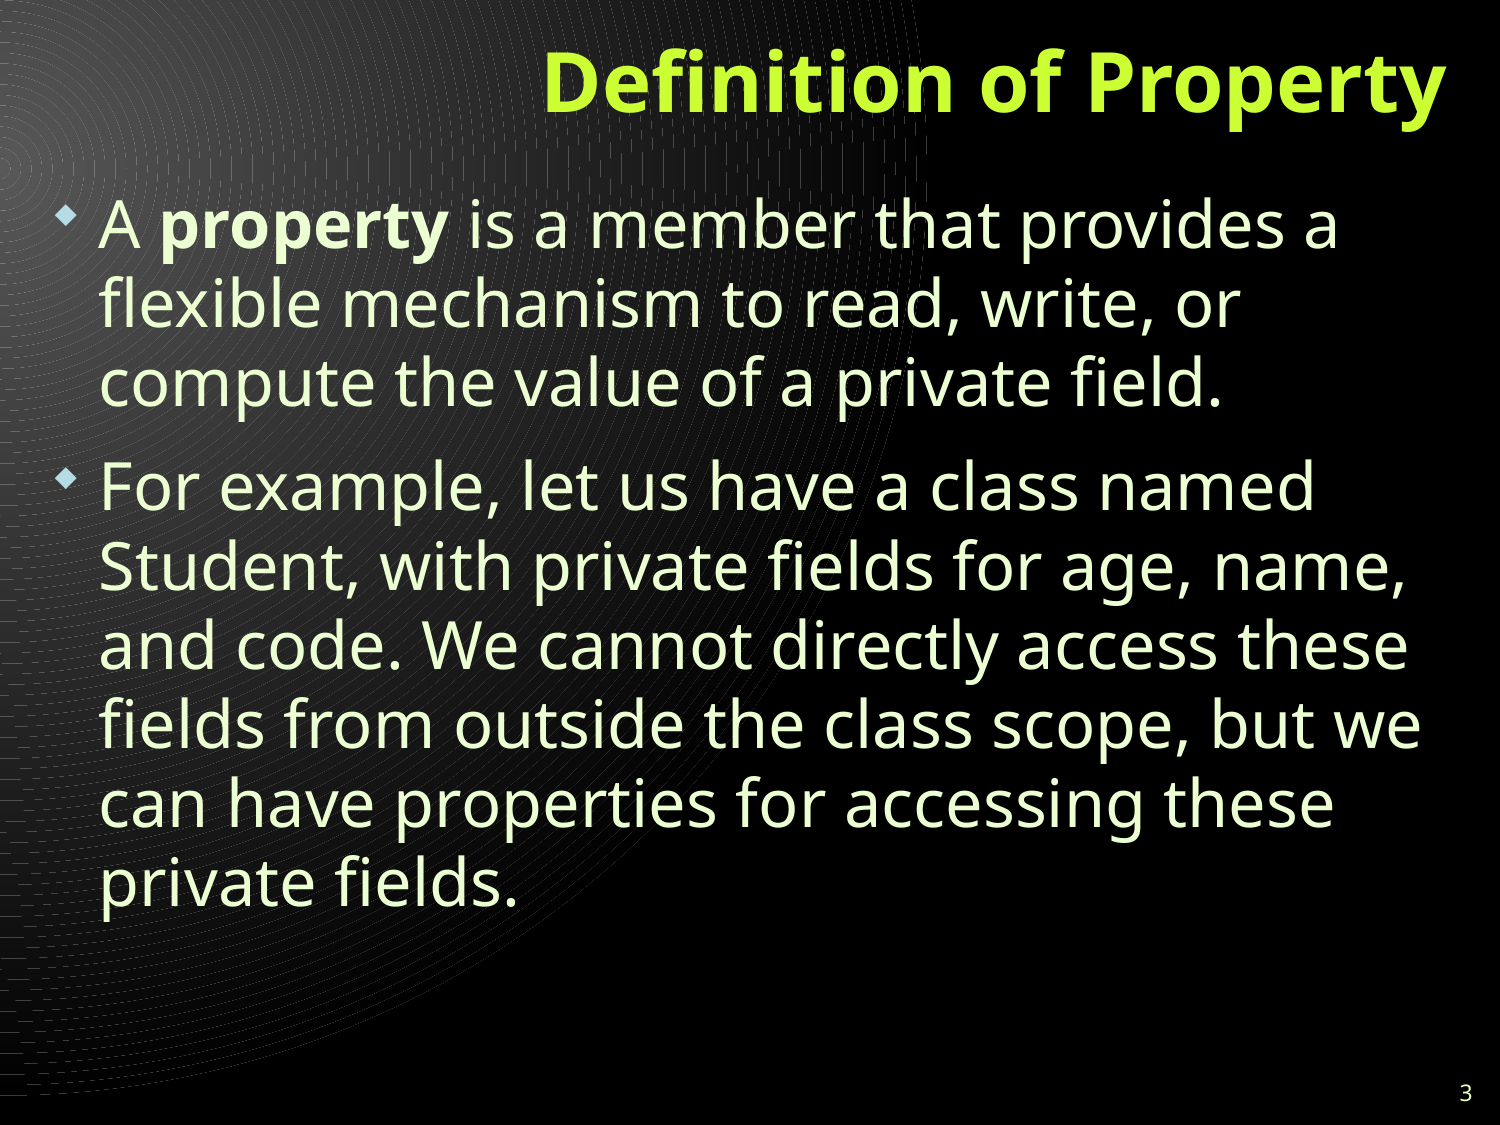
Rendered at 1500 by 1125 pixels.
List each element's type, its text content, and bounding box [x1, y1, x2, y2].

title Definition of Property [300, 12, 1463, 163]
list A property is a member that provides a flexible mechanism to read, write, or compute the value of a private field. For example, let us have a class named Student, with private fields for age, name, and code. We cannot directly access these fields from outside the class scope, but we can have properties for accessing these private fields. [37, 174, 1463, 1100]
slide_number 3 [1412, 1074, 1488, 1113]
